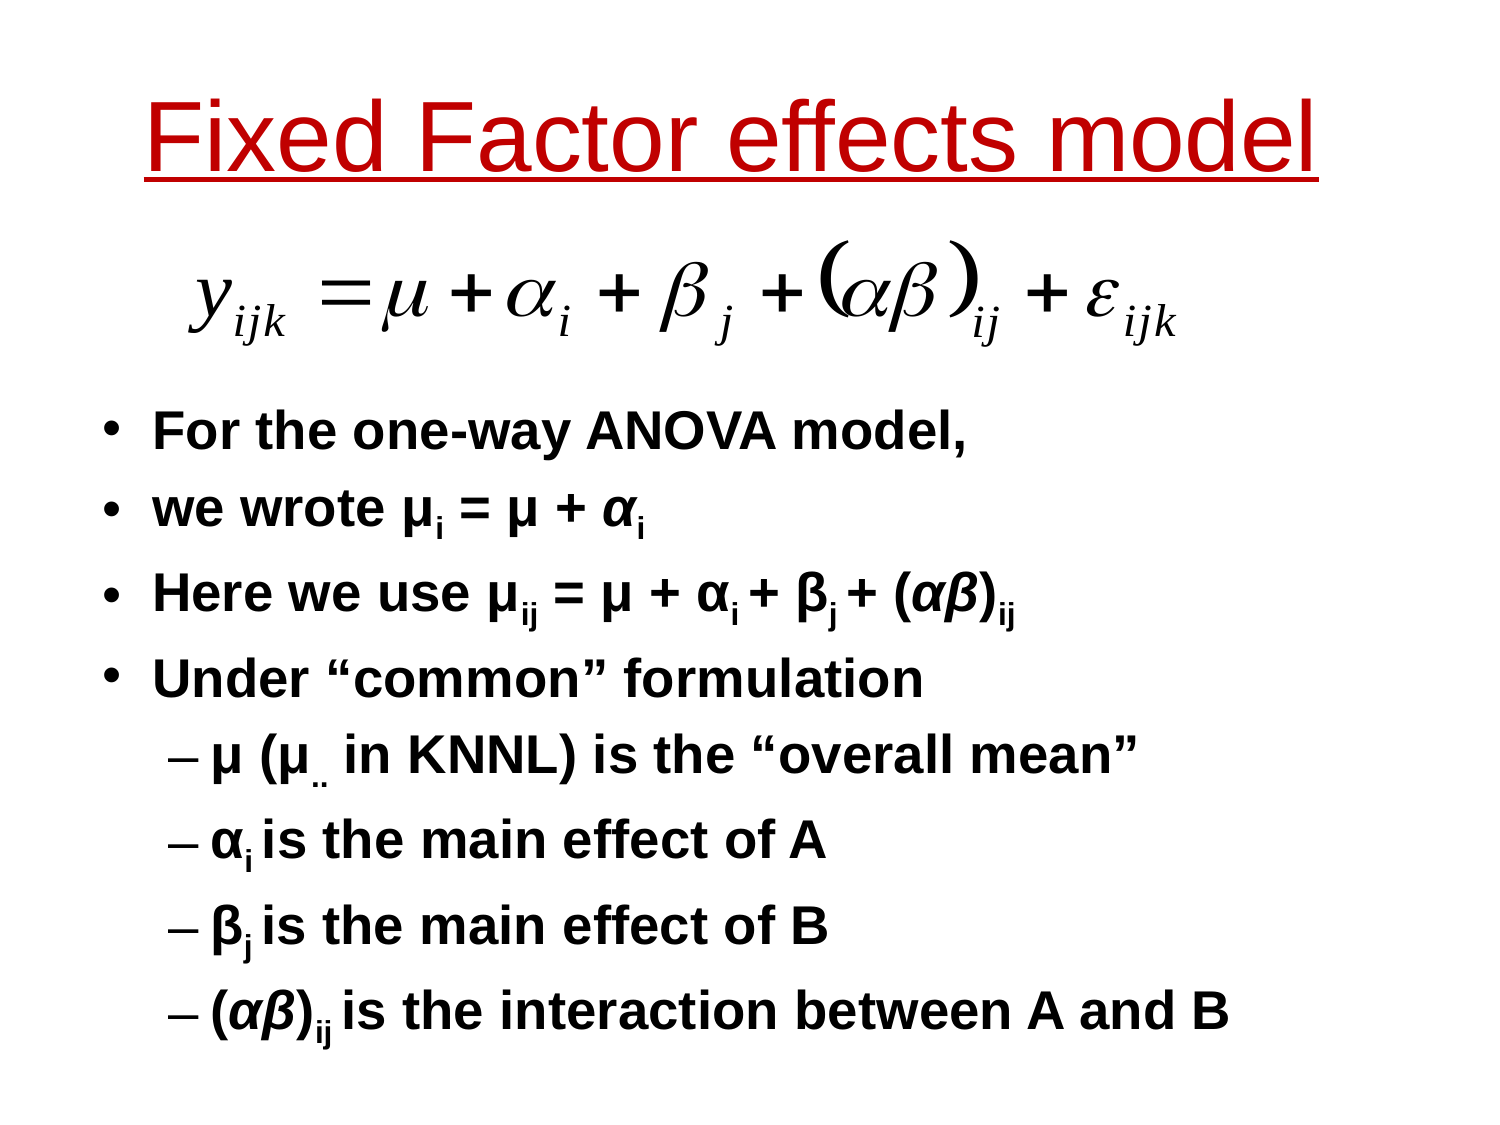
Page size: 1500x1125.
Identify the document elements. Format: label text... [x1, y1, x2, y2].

list For the one-way ANOVA model, we wrote μi = μ + αi Here we use μij = μ + αi + βj + (αβ)ij Under “common” formulation μ (μ.. in KNNL) is the “overall mean” αi is the main effect of A βj is the main effect of B (αβ)ij is the interaction between A and B [87, 387, 1425, 1063]
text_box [174, 237, 1188, 363]
title Fixed Factor effects model [75, 37, 1388, 225]
